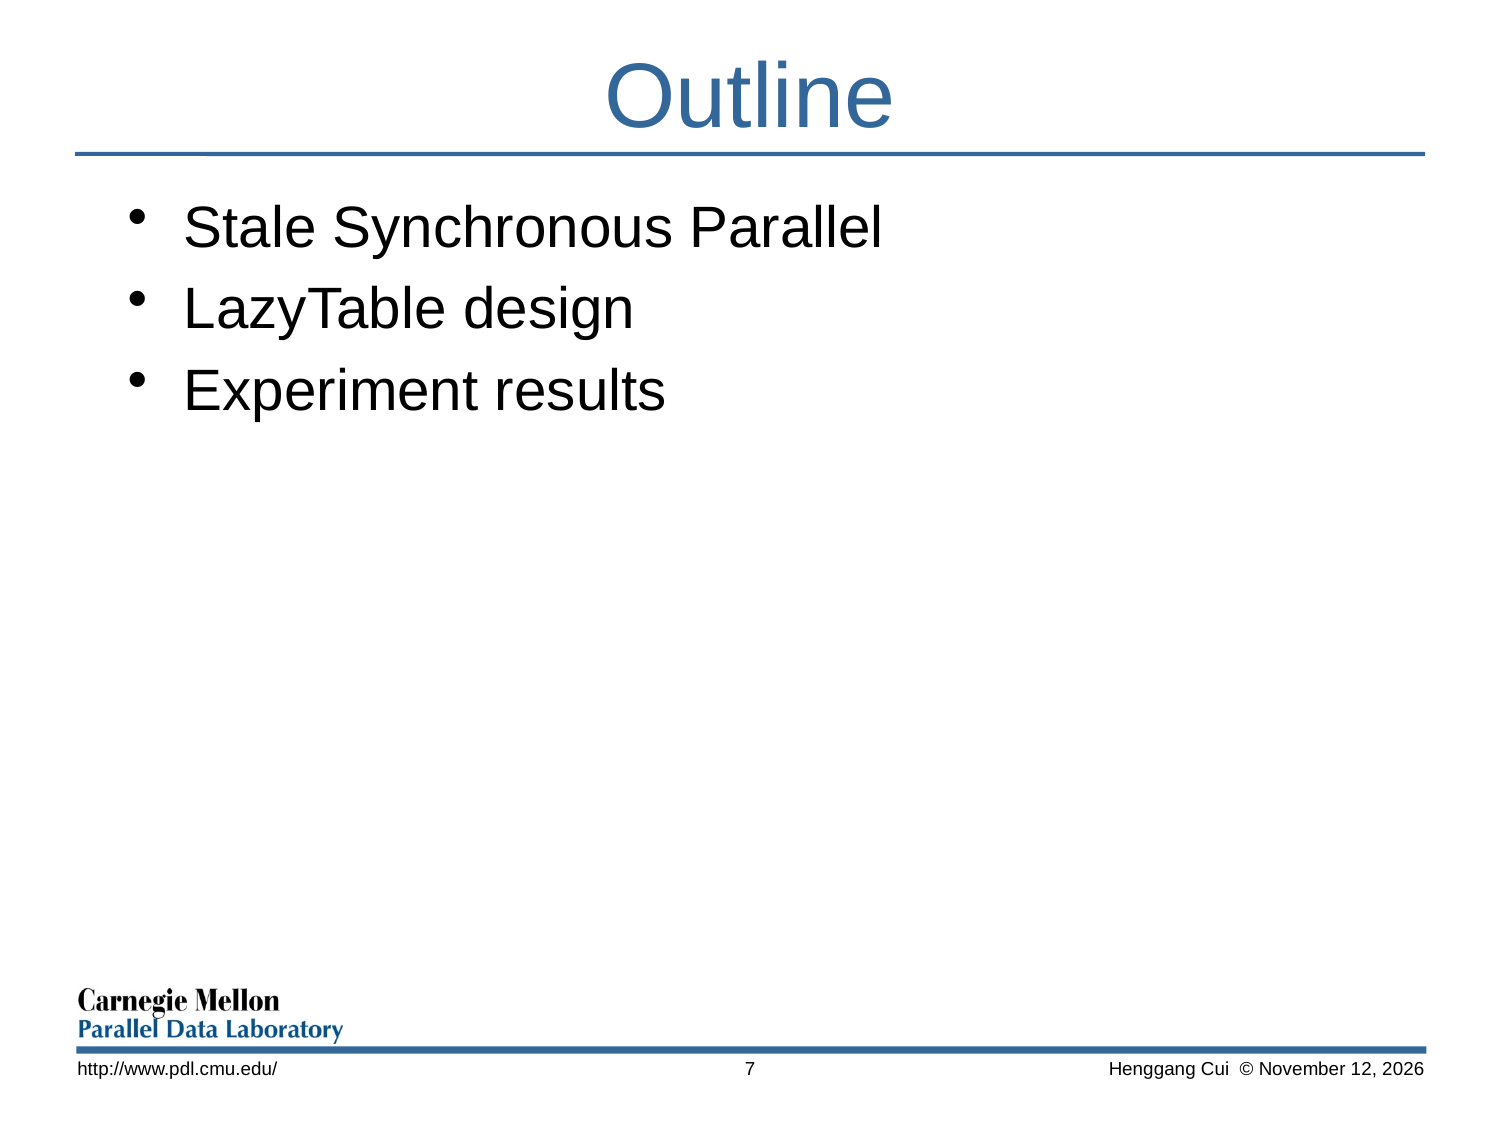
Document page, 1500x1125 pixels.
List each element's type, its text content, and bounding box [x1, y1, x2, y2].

slide_number 7 [603, 1048, 897, 1084]
list Stale Synchronous Parallel LazyTable design Experiment results [112, 180, 1388, 944]
picture [77, 979, 343, 1044]
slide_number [1059, 1048, 1442, 1112]
title Outline [0, 34, 1500, 148]
footer http://www.pdl.cmu.edu/ [60, 1048, 436, 1112]
